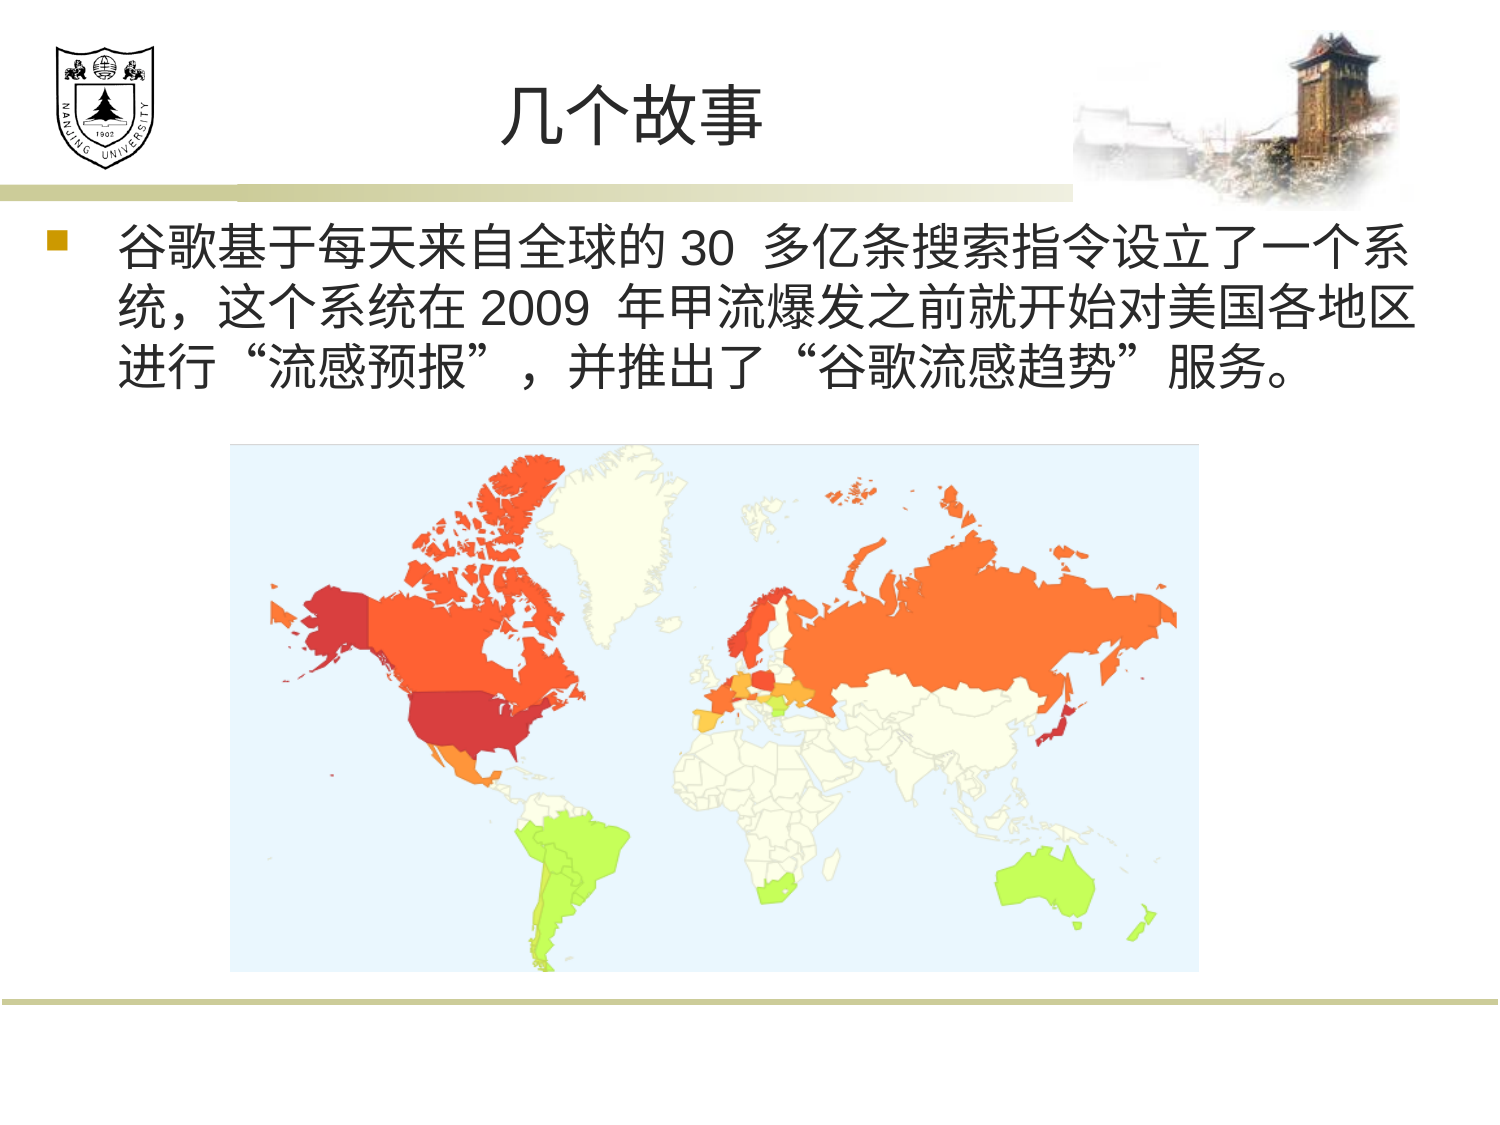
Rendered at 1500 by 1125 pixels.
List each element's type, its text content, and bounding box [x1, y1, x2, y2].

list 谷歌基于每天来自全球的30 多亿条搜索指令设立了一个系统，这个系统在2009 年甲流爆发之前就开始对美国各地区进行“流感预报”，并推出了“谷歌流感趋势”服务。 [29, 208, 1471, 964]
picture [1073, 30, 1400, 208]
picture [50, 42, 160, 173]
picture [229, 443, 1200, 973]
picture [2, 999, 1498, 1005]
title 几个故事 [171, 66, 1093, 161]
